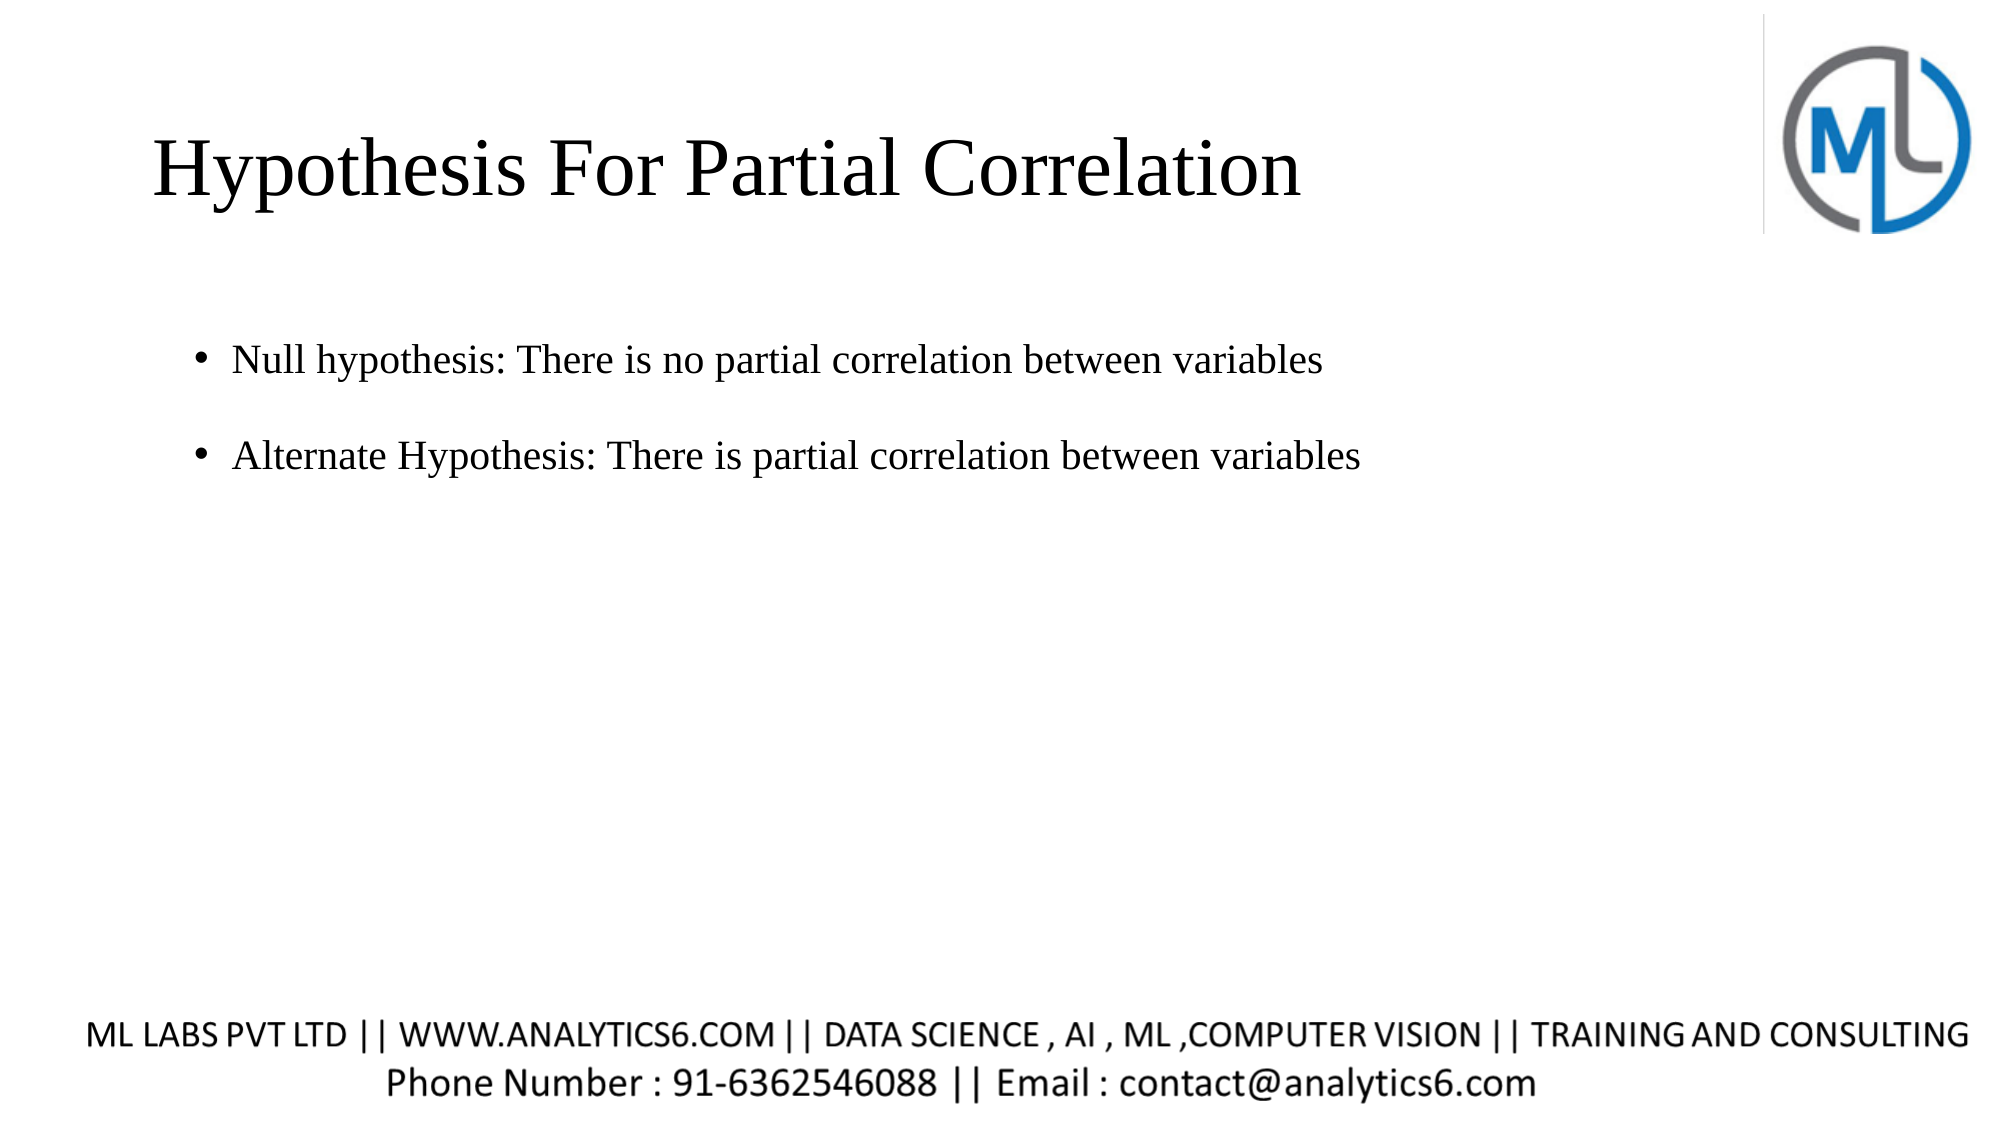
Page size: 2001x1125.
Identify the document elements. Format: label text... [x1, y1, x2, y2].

picture [62, 998, 2000, 1125]
title Hypothesis For Partial Correlation [137, 59, 1863, 278]
list Null hypothesis: There is no partial correlation between variables Alternate Hypothesis: There is partial correlation between variables [179, 299, 1863, 689]
picture [1761, 14, 1981, 234]
